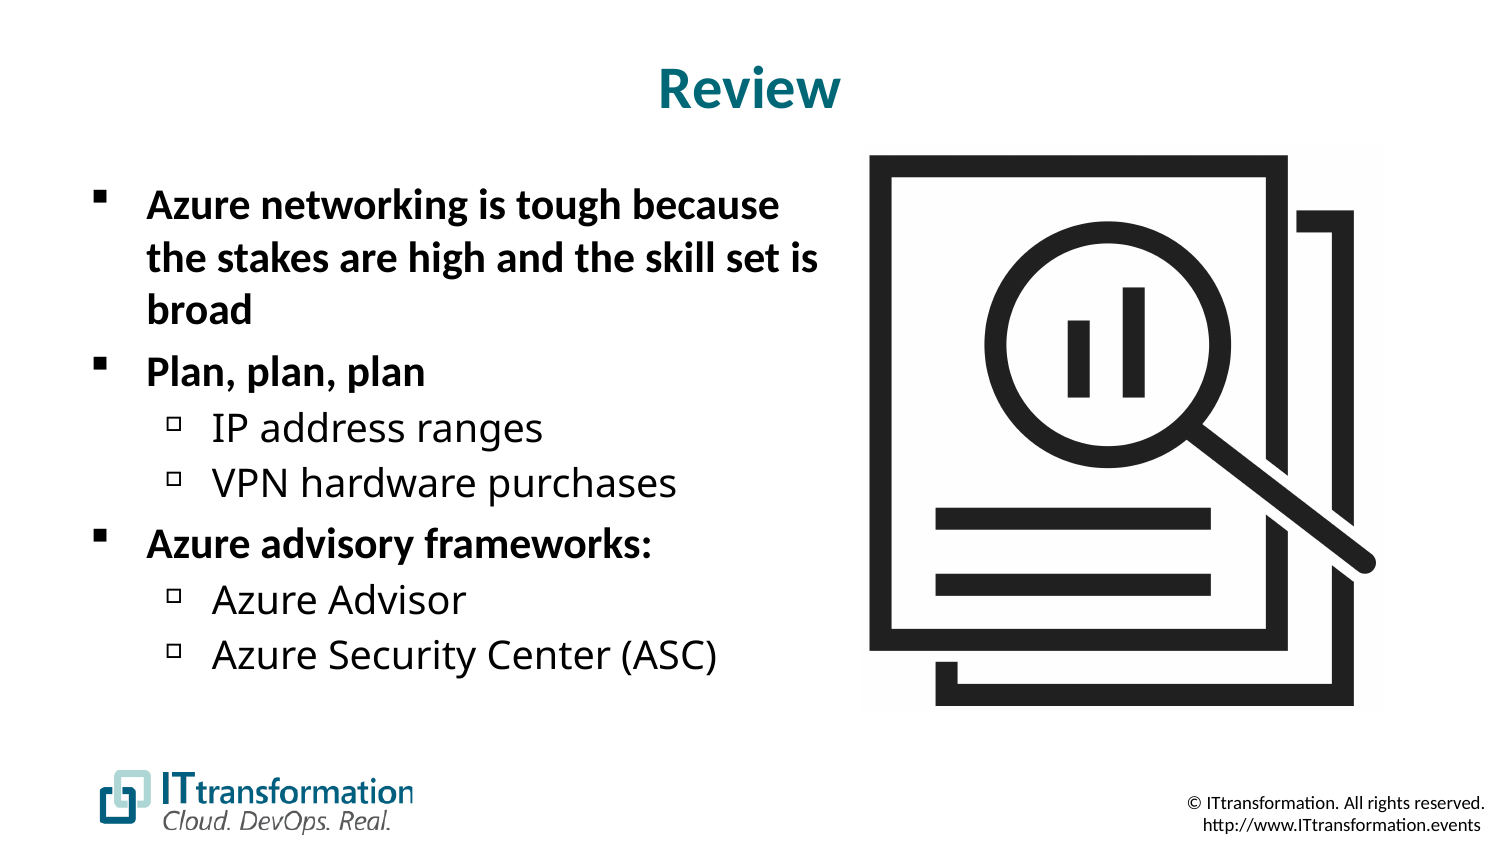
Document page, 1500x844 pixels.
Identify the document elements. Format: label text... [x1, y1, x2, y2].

title Review [74, 37, 1426, 132]
picture [862, 146, 1384, 714]
list Azure networking is tough because the stakes are high and the skill set is broad Plan, plan, plan IP address ranges VPN hardware purchases Azure advisory frameworks: Azure Advisor Azure Security Center (ASC) [74, 168, 863, 773]
